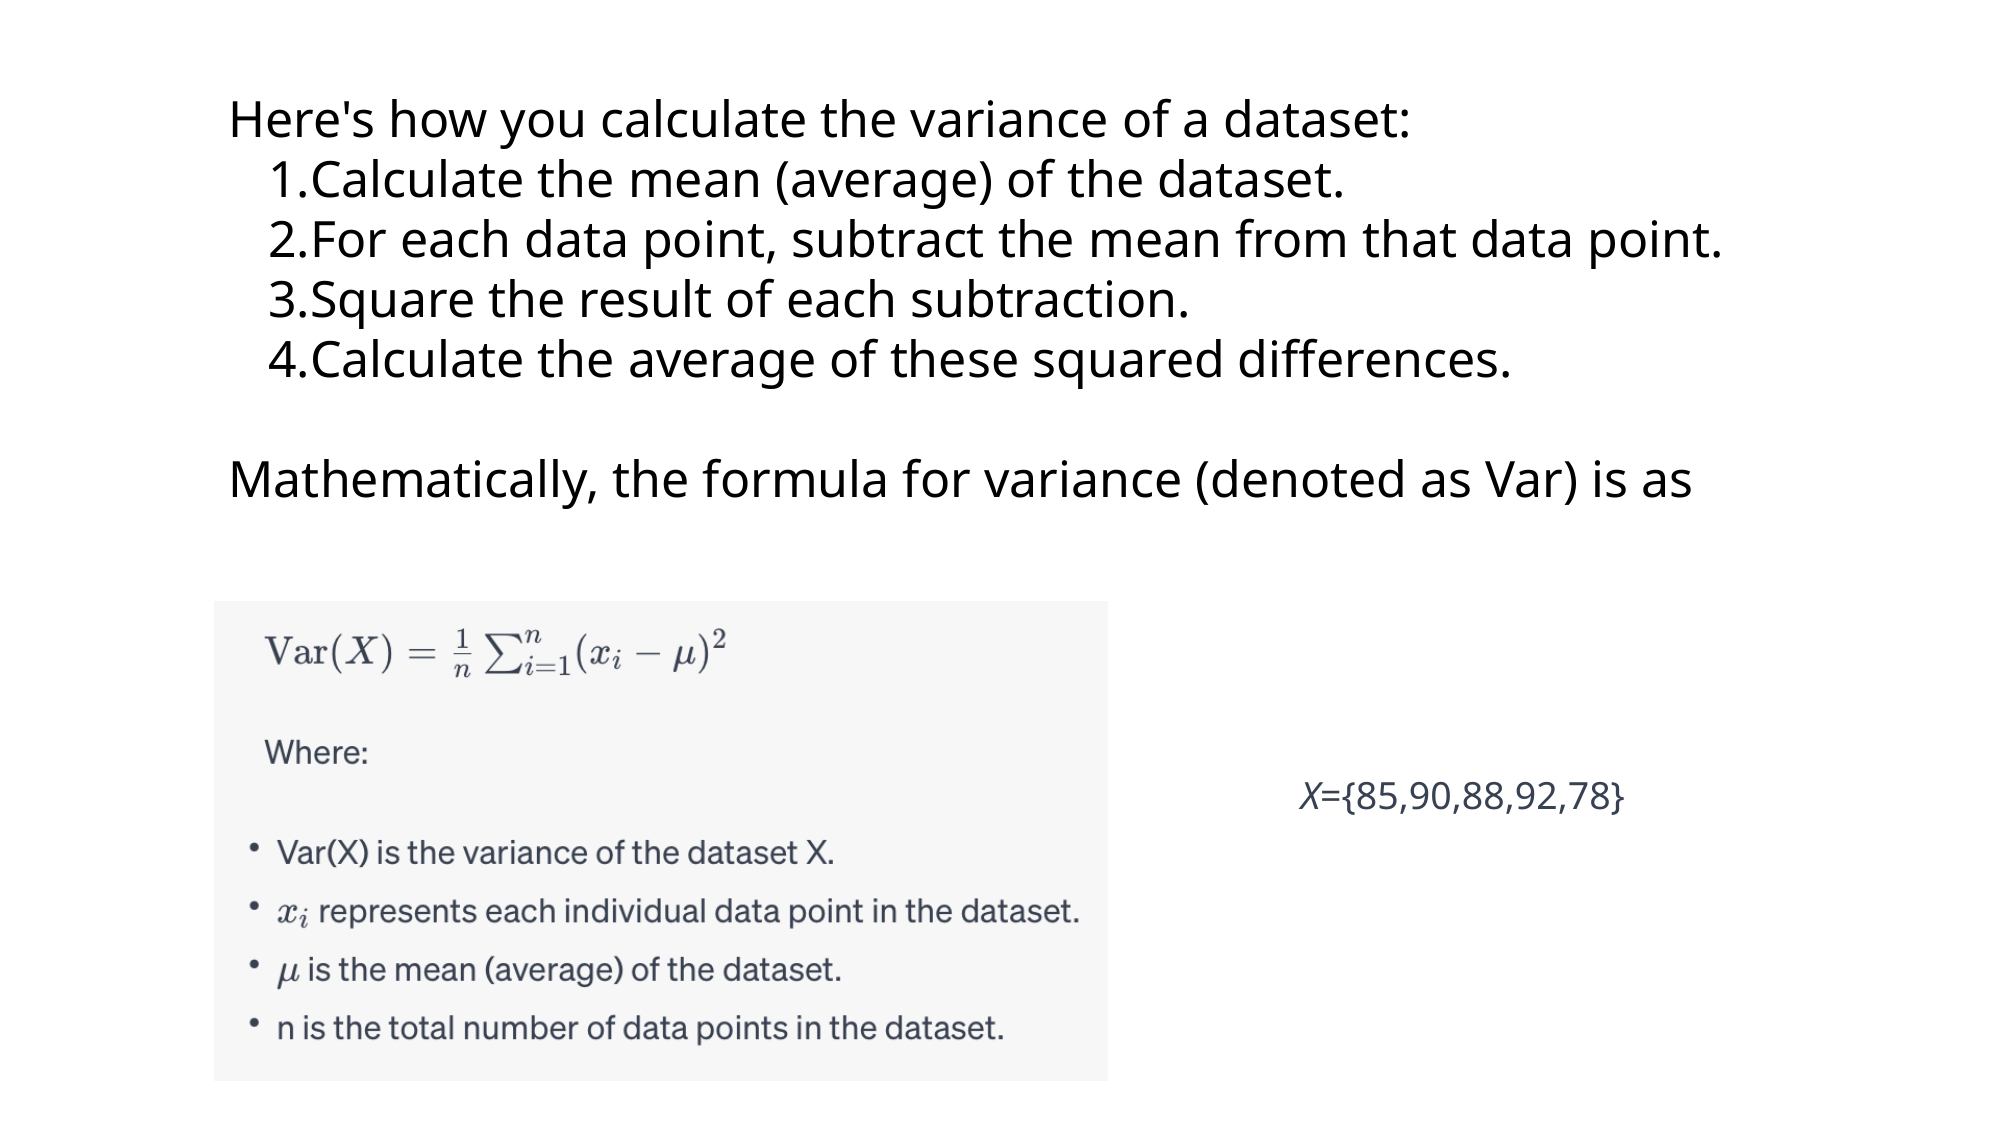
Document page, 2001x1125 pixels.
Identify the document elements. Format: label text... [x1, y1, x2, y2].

text_box X={85,90,88,92,78} [1285, 764, 1679, 825]
picture [214, 601, 1108, 1081]
text_box Here's how you calculate the variance of a dataset: Calculate the mean (average) of the dataset. For each data point, subtract the mean from that data point. Square the result of each subtraction. Calculate the average of these squared differences. Mathematically, the formula for variance (denoted as Var) is as [214, 79, 1786, 575]
